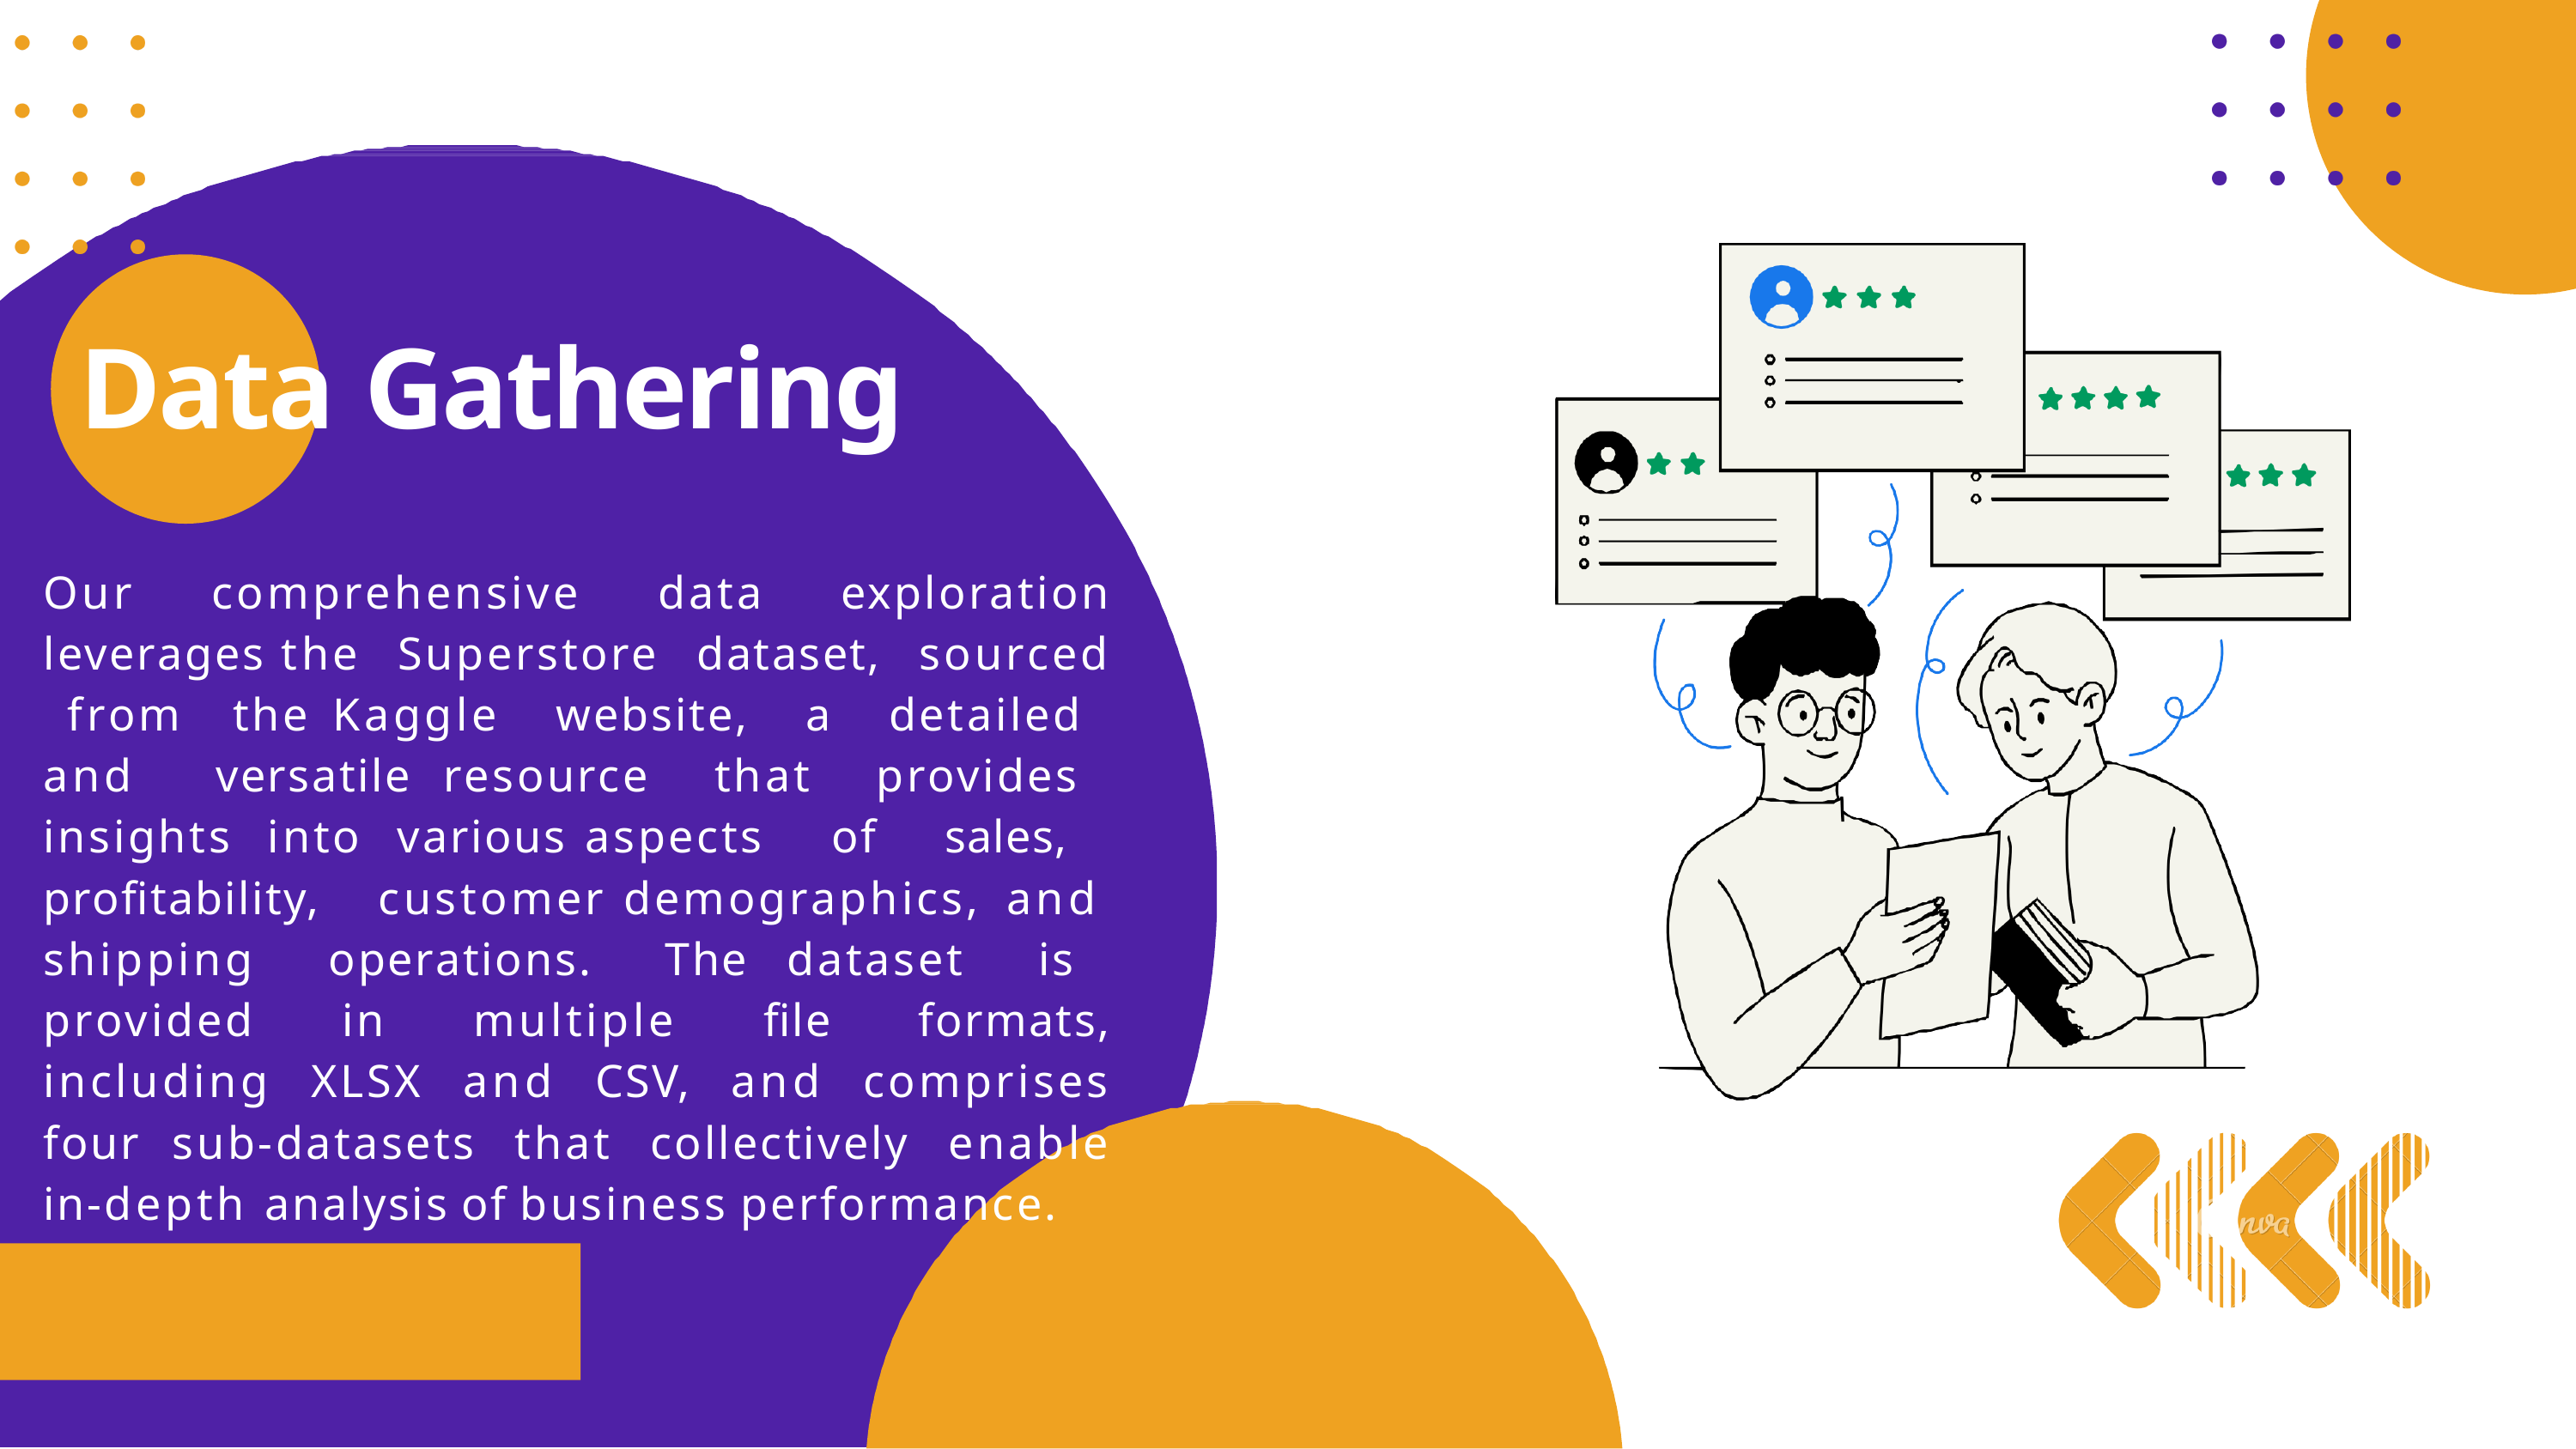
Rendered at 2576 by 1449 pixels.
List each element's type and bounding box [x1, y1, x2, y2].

text_box [0, 34, 321, 524]
text_box [0, 144, 1623, 1449]
text_box [1554, 0, 2576, 1100]
picture [2054, 1131, 2433, 1311]
